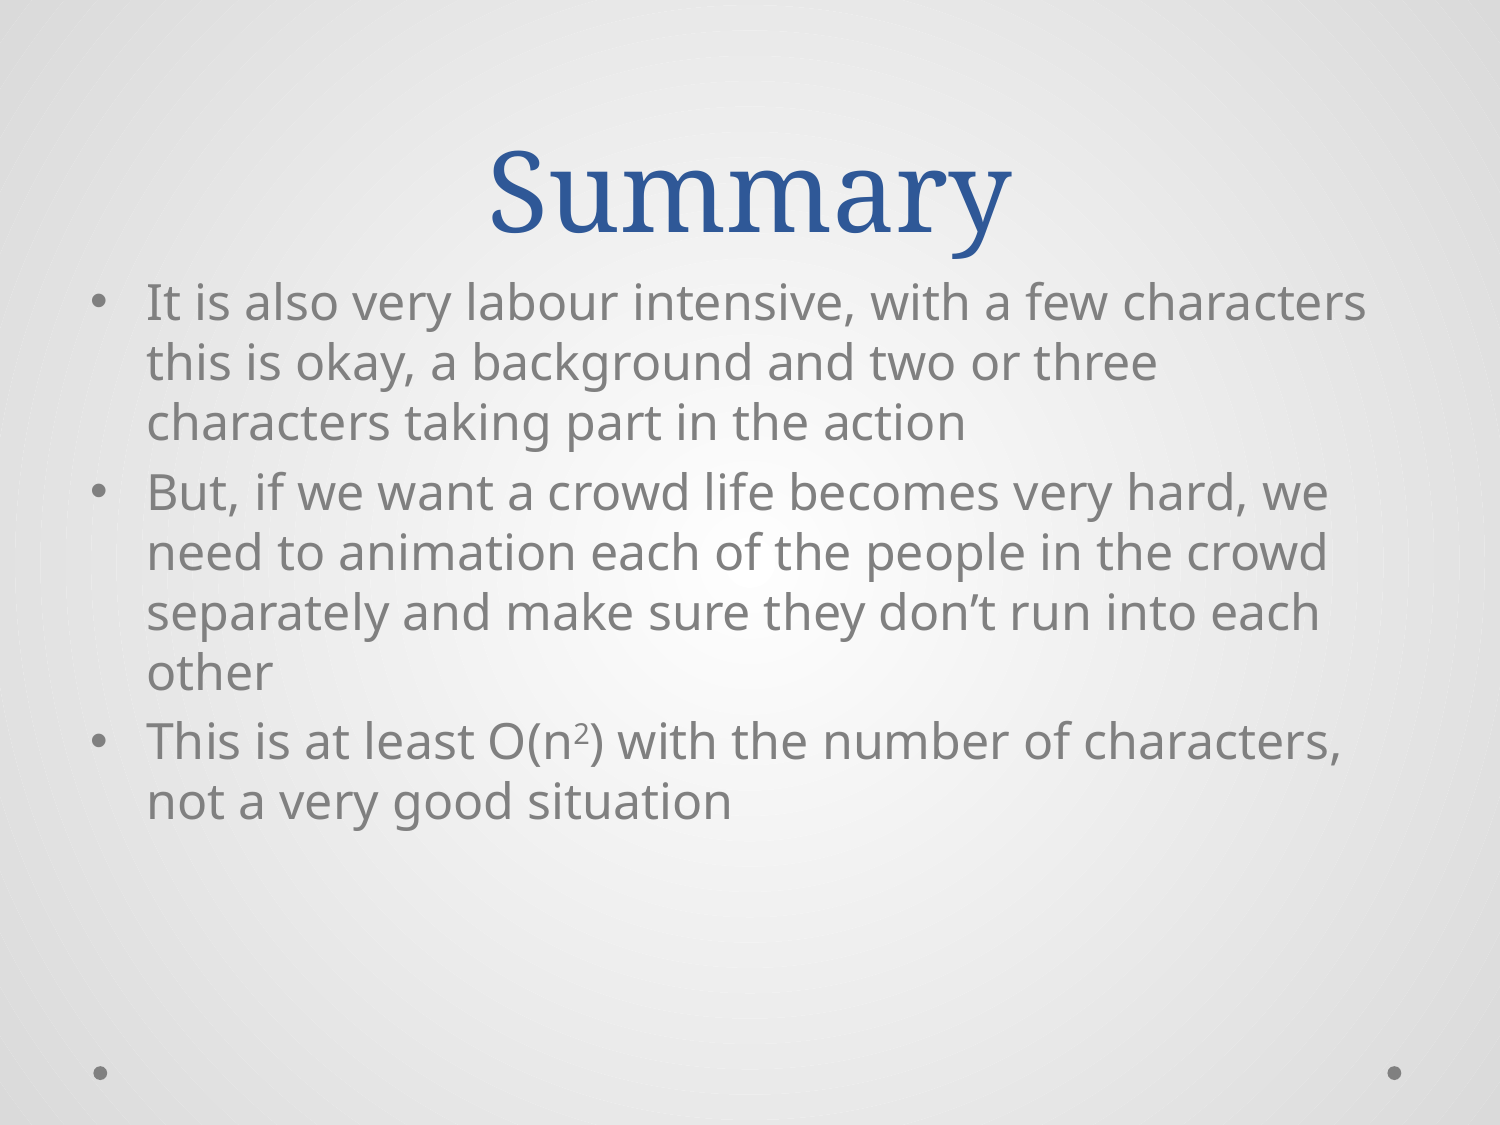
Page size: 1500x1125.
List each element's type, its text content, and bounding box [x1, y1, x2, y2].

list It is also very labour intensive, with a few characters this is okay, a background and two or three characters taking part in the action But, if we want a crowd life becomes very hard, we need to animation each of the people in the crowd separately and make sure they don’t run into each other This is at least O(n2) with the number of characters, not a very good situation [75, 262, 1425, 1005]
title Summary [75, 0, 1425, 262]
